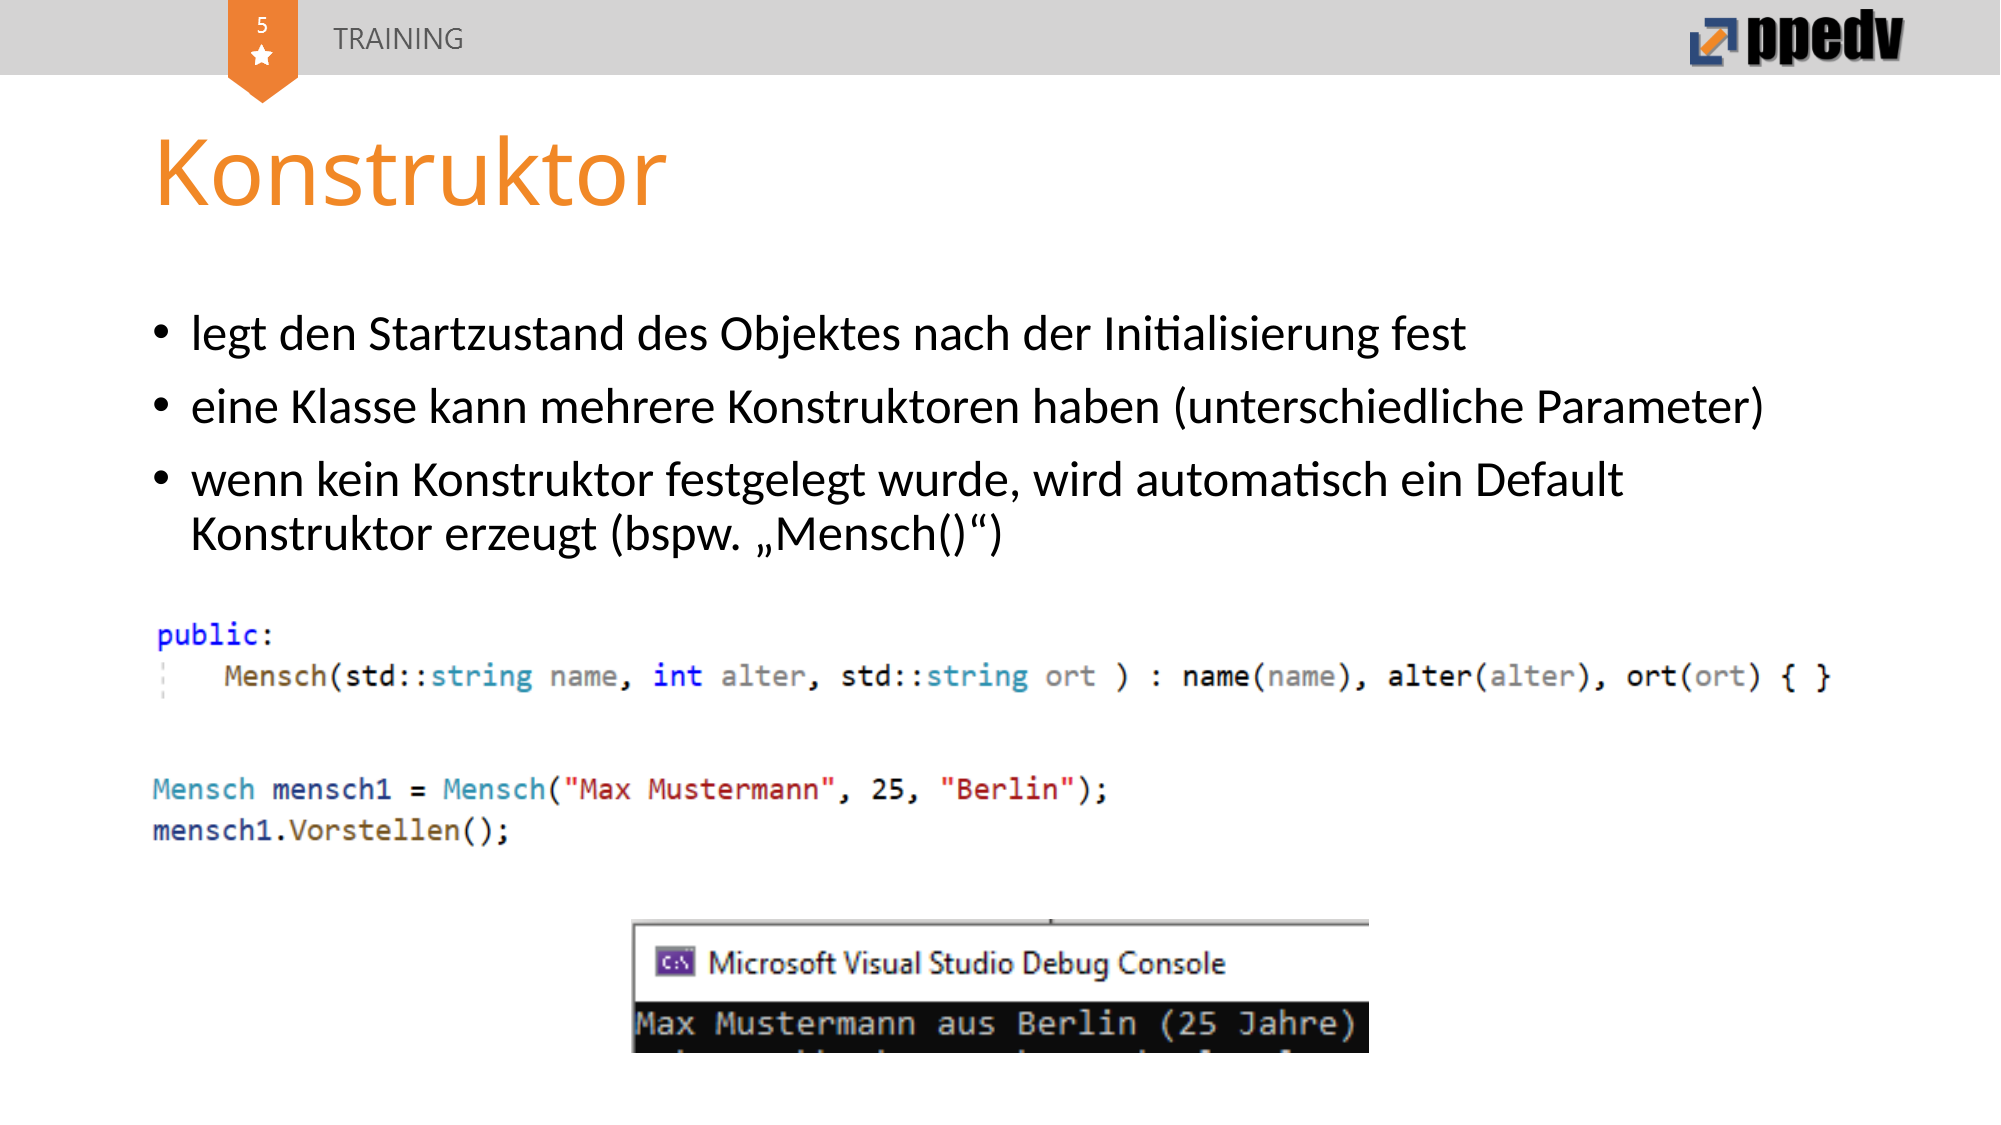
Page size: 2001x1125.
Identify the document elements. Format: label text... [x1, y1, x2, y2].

picture [152, 619, 1848, 702]
picture [144, 760, 1118, 861]
picture [630, 919, 1369, 1053]
title Konstruktor [137, 75, 1863, 278]
list legt den Startzustand des Objektes nach der Initialisierung fest eine Klasse kann mehrere Konstruktoren haben (unterschiedliche Parameter) wenn kein Konstruktor festgelegt wurde, wird automatisch ein Default Konstruktor erzeugt (bspw. „Mensch()“) [137, 299, 1863, 575]
picture [0, 0, 2000, 104]
